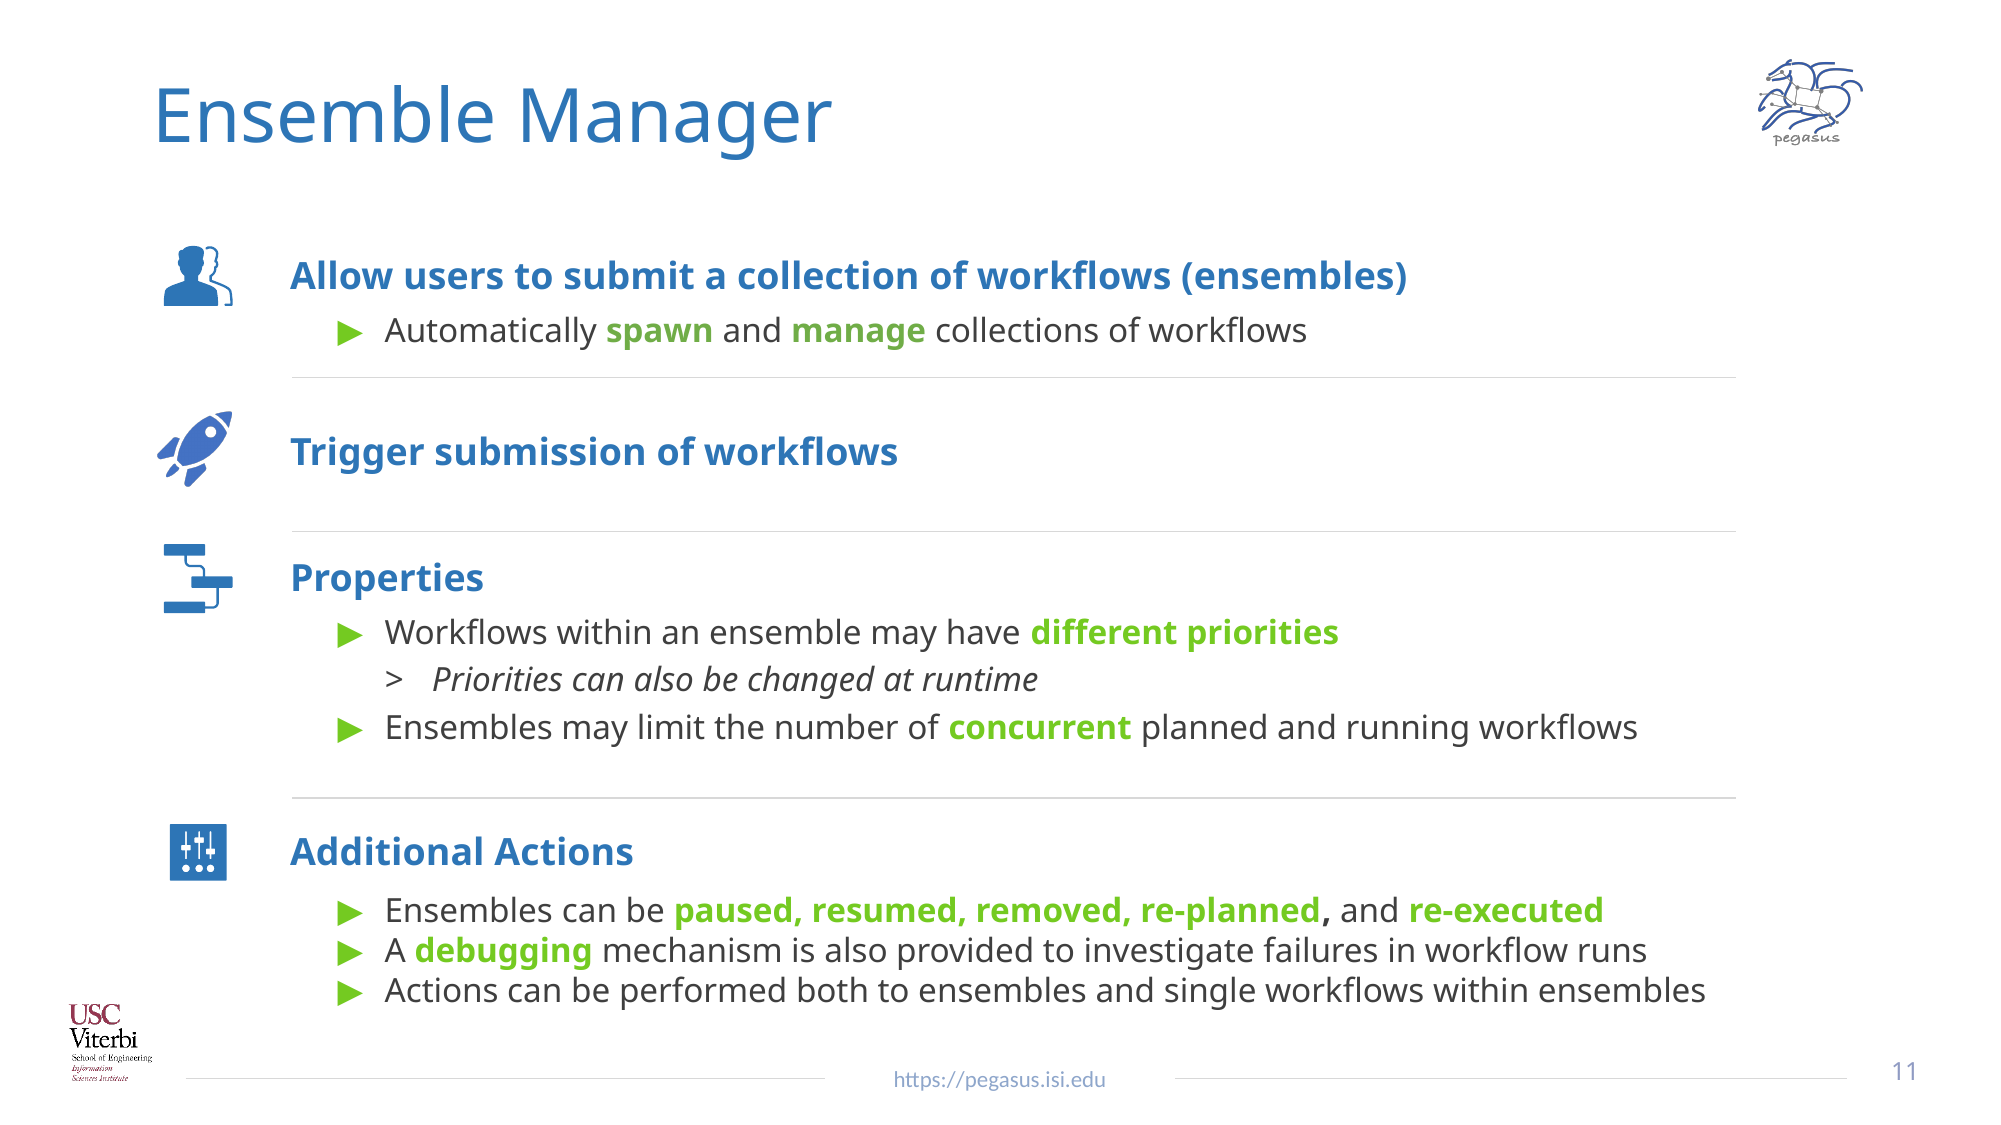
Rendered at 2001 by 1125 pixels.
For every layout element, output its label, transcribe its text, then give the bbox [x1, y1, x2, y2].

text_box [163, 544, 233, 614]
text_box Allow users to submit a collection of workflows (ensembles) [275, 249, 1879, 306]
text_box Priorities can also be changed at runtime [275, 655, 1879, 703]
text_box Properties [275, 551, 1879, 608]
picture [54, 994, 160, 1091]
text_box Ensembles may limit the number of concurrent planned and running workflows [275, 703, 1879, 754]
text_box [163, 245, 233, 306]
picture [150, 404, 239, 494]
text_box Workflows within an ensemble may have different priorities [275, 608, 1879, 655]
footer https://pegasus.isi.edu [825, 1048, 1175, 1109]
text_box Trigger submission of workflows [275, 425, 1879, 482]
text_box Automatically spawn and manage collections of workflows [275, 306, 1879, 358]
slide_number 11 [1871, 1042, 1939, 1103]
picture [1758, 59, 1863, 147]
text_box Ensembles can be paused, resumed, removed, re-planned, and re-executed A debugging mechanism is also provided to investigate failures in workflow runs Actions can be performed both to ensembles and single workflows within ensembles [275, 881, 1879, 1017]
text_box [169, 824, 227, 881]
text_box Additional Actions [275, 825, 1879, 881]
title Ensemble Manager [137, 59, 1704, 263]
